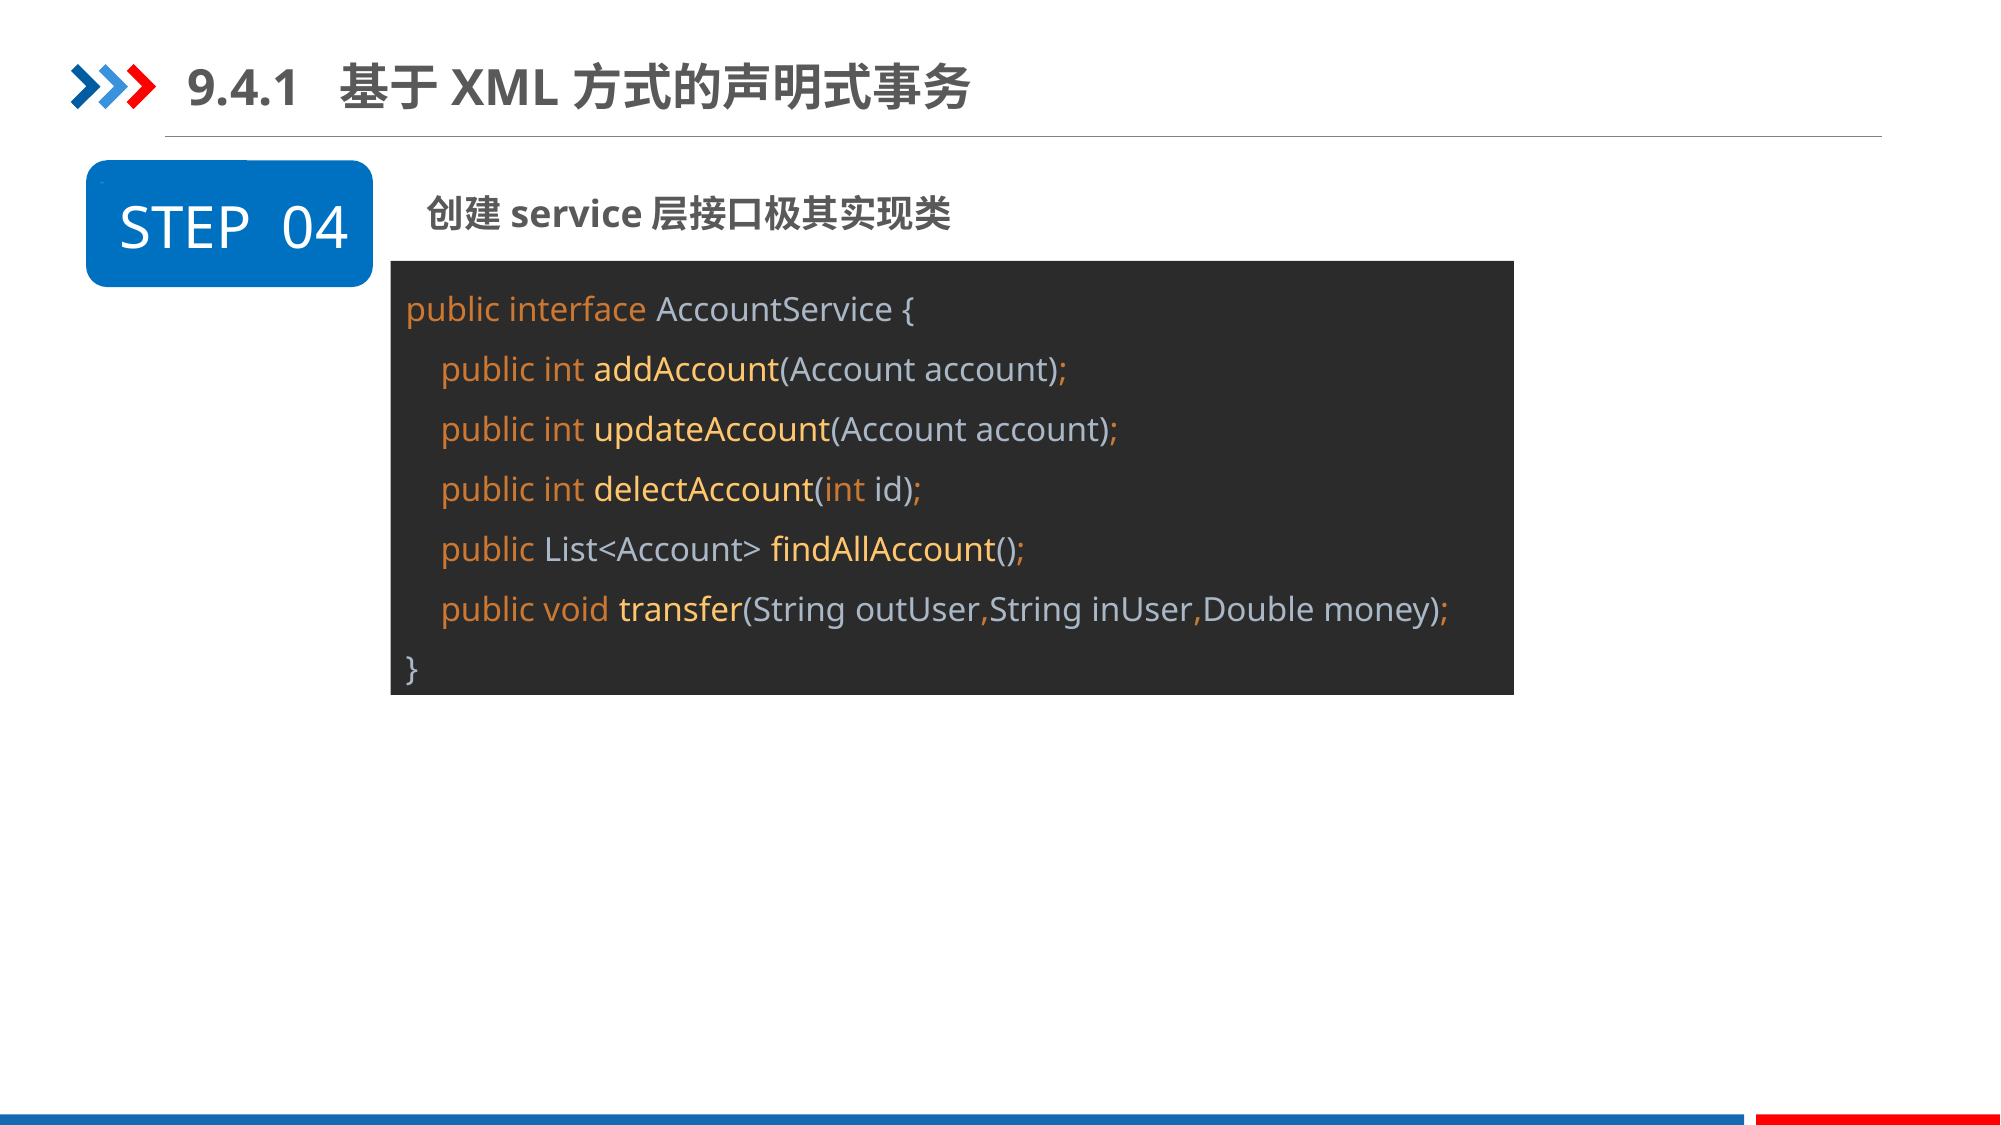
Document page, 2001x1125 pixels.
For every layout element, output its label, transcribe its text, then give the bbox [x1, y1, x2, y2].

text_box STEP 04 [100, 182, 368, 268]
text_box 9.4.1 基于XML方式的声明式事务 [187, 43, 1054, 127]
text_box [85, 159, 374, 289]
text_box public interface AccountService { public int addAccount(Account account); public int updateAccount(Account account); public int delectAccount(int id); public List<Account> findAllAccount(); public void transfer(String outUser,String inUser,Double money); } [390, 260, 1514, 695]
text_box 创建service层接口极其实现类 [411, 160, 1804, 243]
